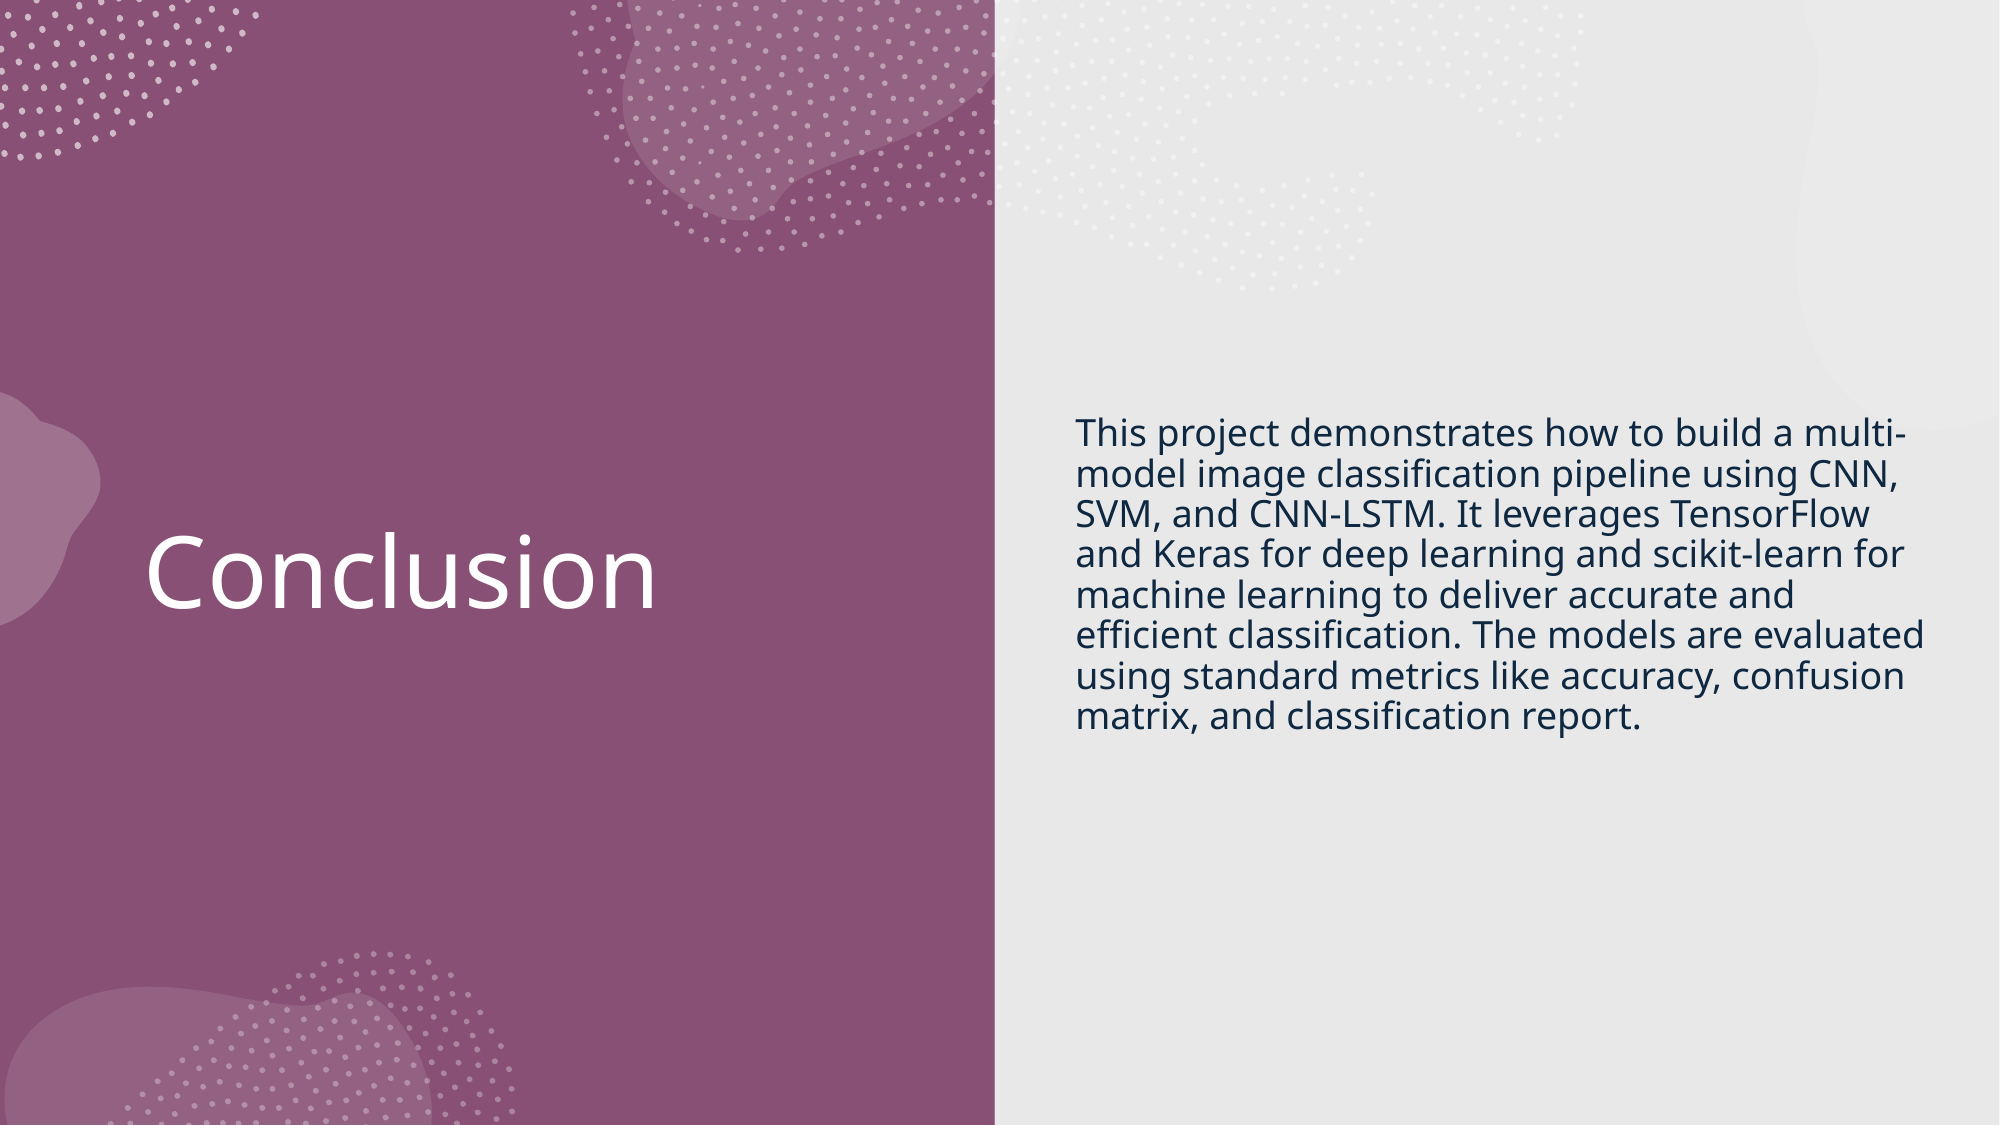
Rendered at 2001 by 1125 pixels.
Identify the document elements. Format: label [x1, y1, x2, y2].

text_box [0, 0, 2000, 1125]
